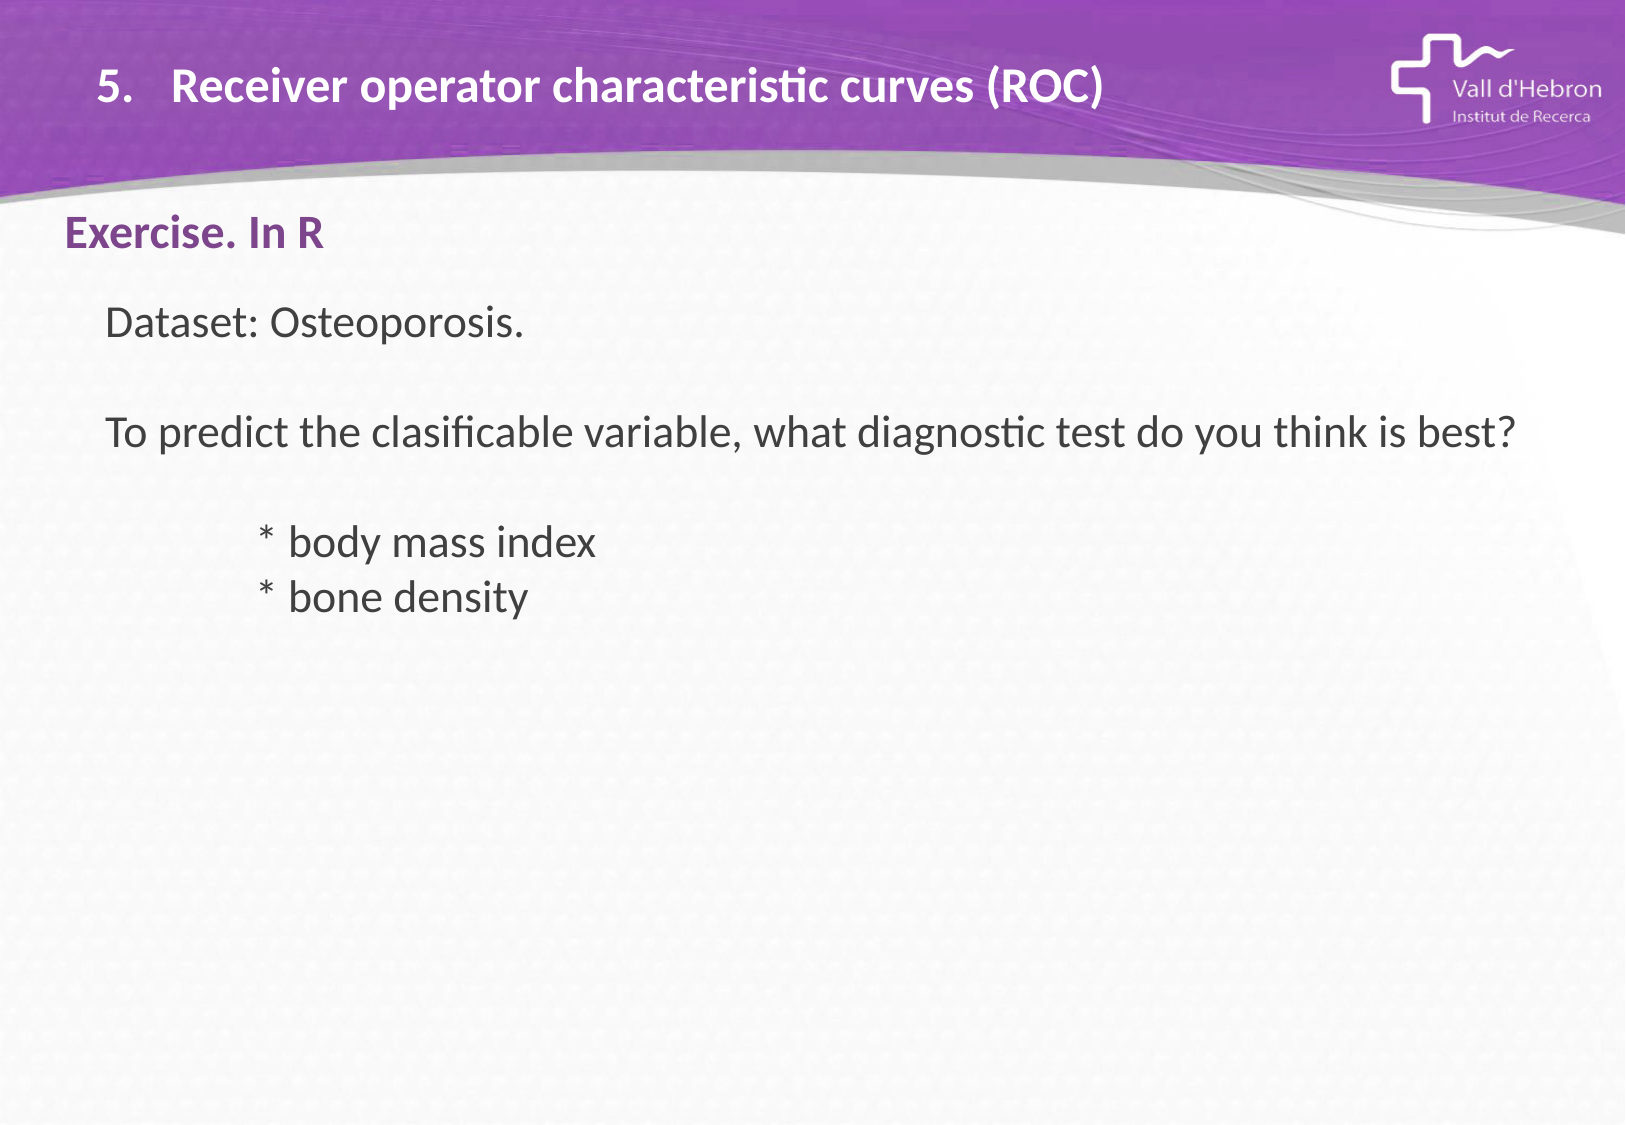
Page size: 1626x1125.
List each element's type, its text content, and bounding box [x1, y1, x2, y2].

picture [0, 0, 1625, 1125]
title Receiver operator characteristic curves (ROC) [81, 45, 1544, 233]
list Exercise. In R [49, 193, 1486, 263]
text_box Dataset: Osteoporosis. To predict the clasificable variable, what diagnostic test do you think is best? * body mass index * bone density [90, 284, 1549, 630]
